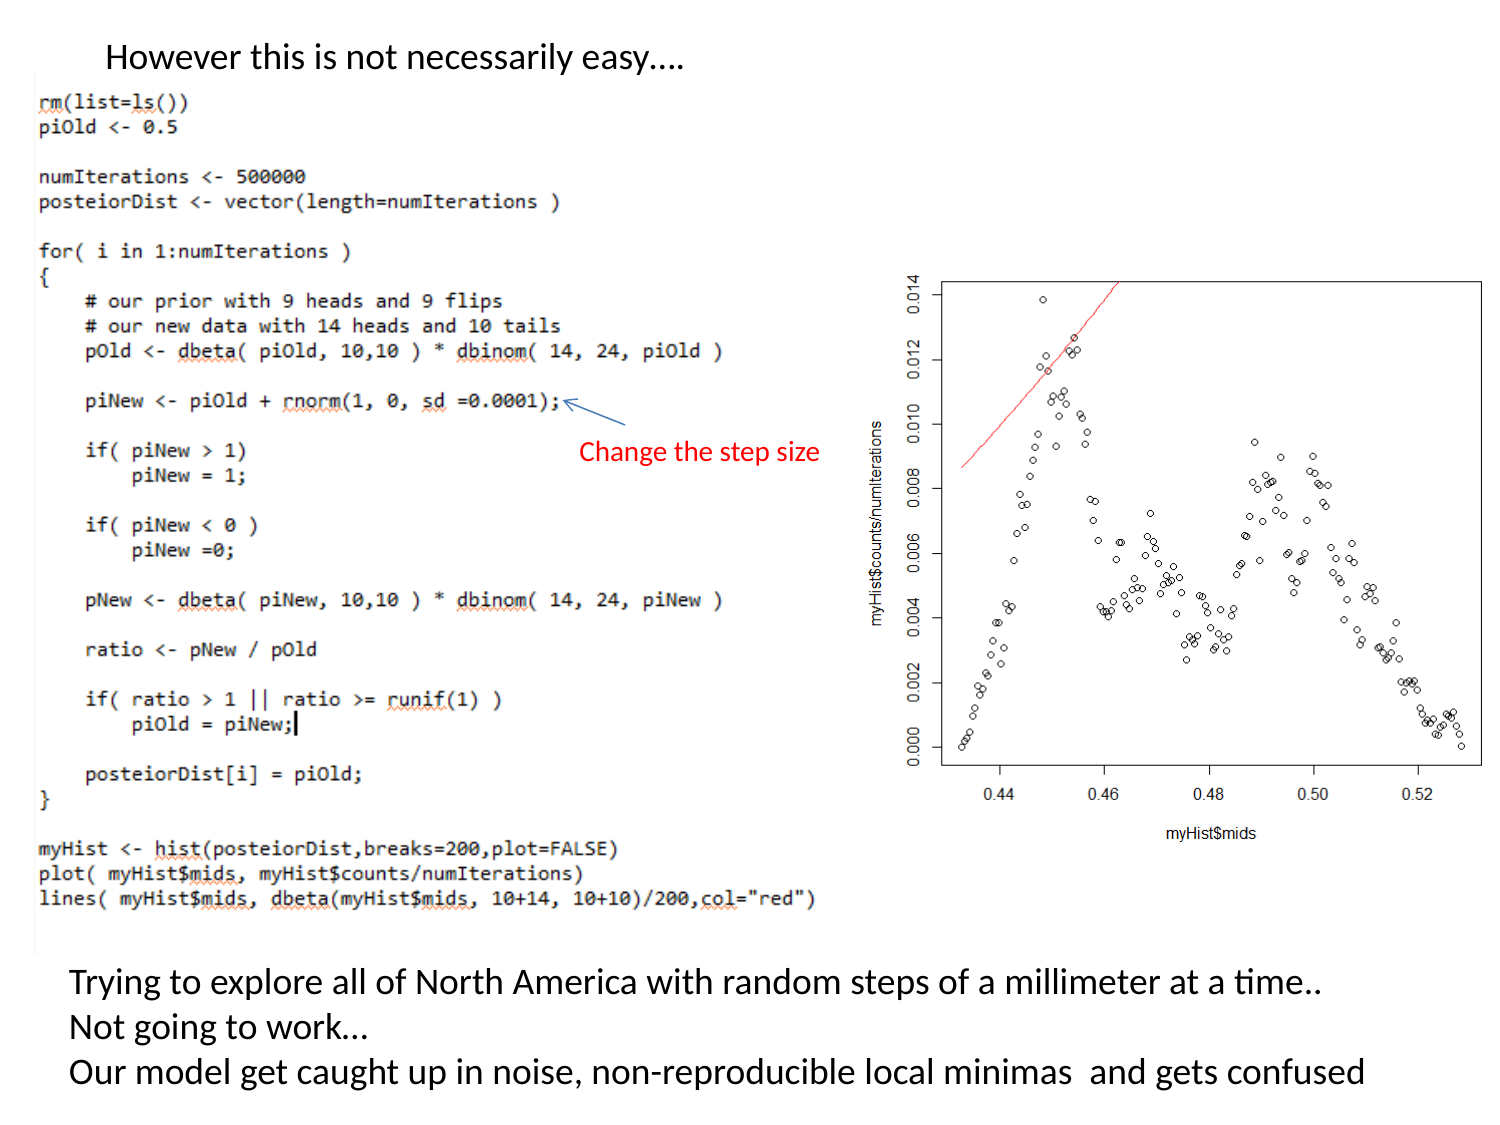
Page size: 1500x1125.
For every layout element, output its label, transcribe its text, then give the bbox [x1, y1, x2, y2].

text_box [562, 399, 626, 426]
text_box Trying to explore all of North America with random steps of a millimeter at a time.. Not going to work… Our model get caught up in noise, non-reproducible local minimas and gets confused [54, 949, 1383, 1100]
text_box However this is not necessarily easy…. [90, 24, 701, 73]
picture [24, 74, 1500, 956]
